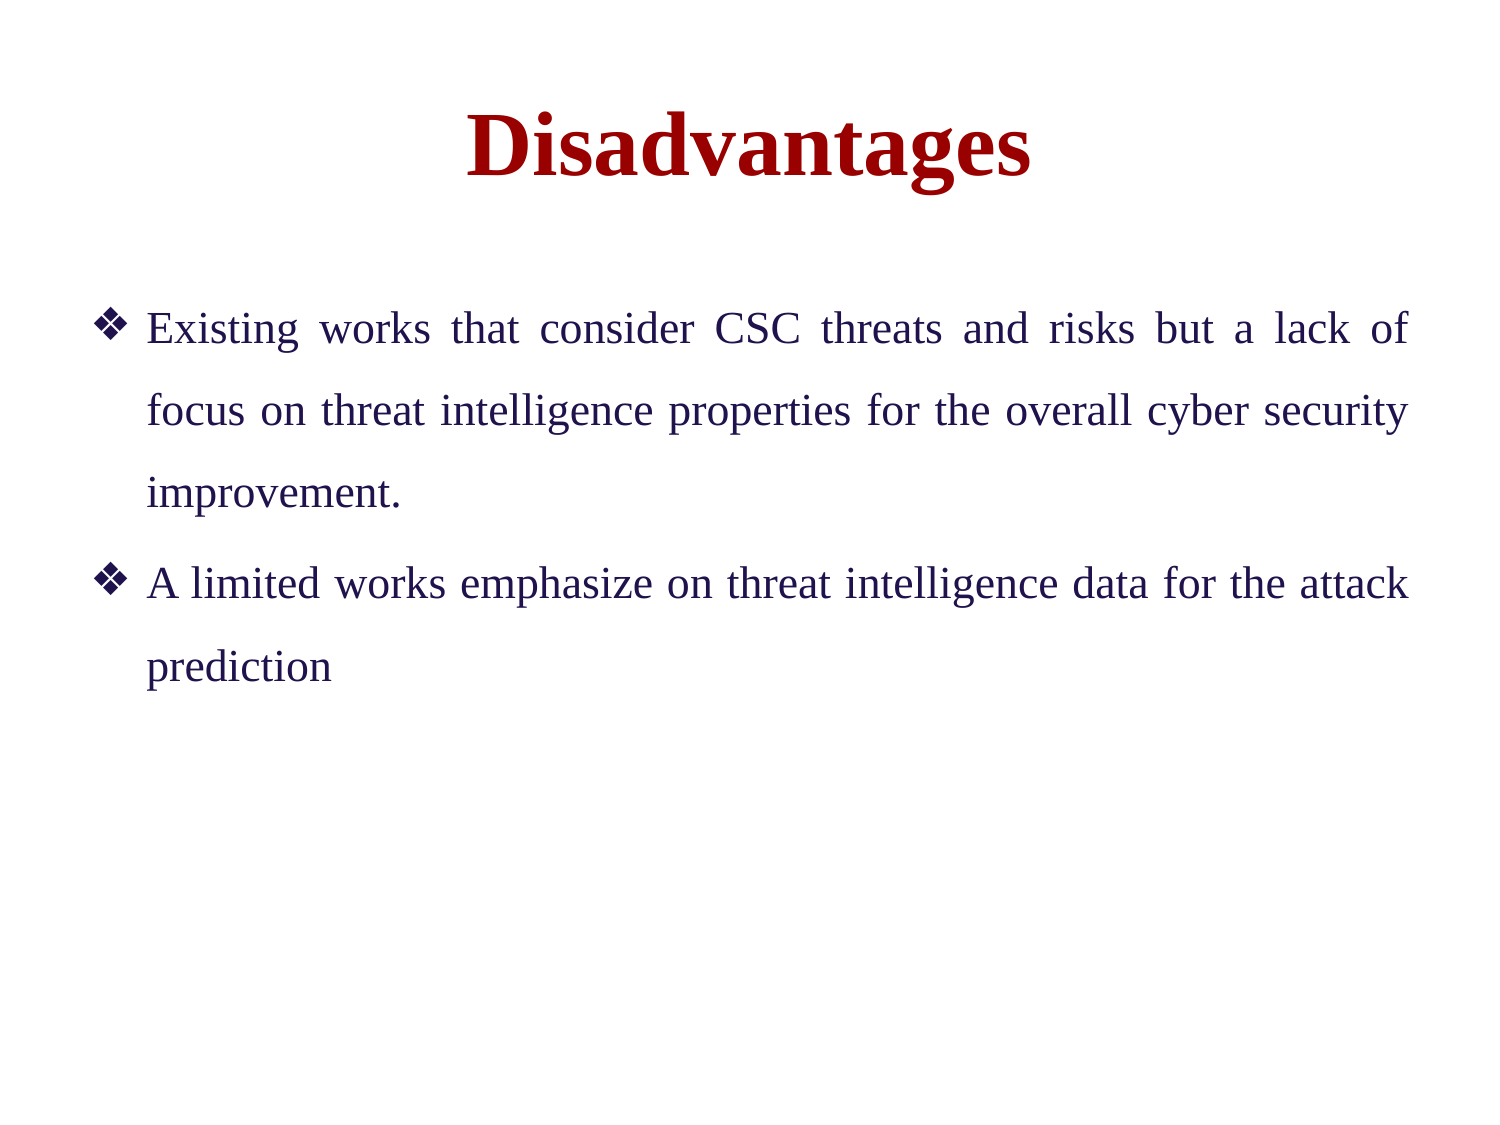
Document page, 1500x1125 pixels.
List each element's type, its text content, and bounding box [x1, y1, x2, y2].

list Existing works that consider CSC threats and risks but a lack of focus on threat intelligence properties for the overall cyber security improvement. A limited works emphasize on threat intelligence data for the attack prediction [75, 262, 1425, 1005]
title Disadvantages [75, 45, 1425, 233]
